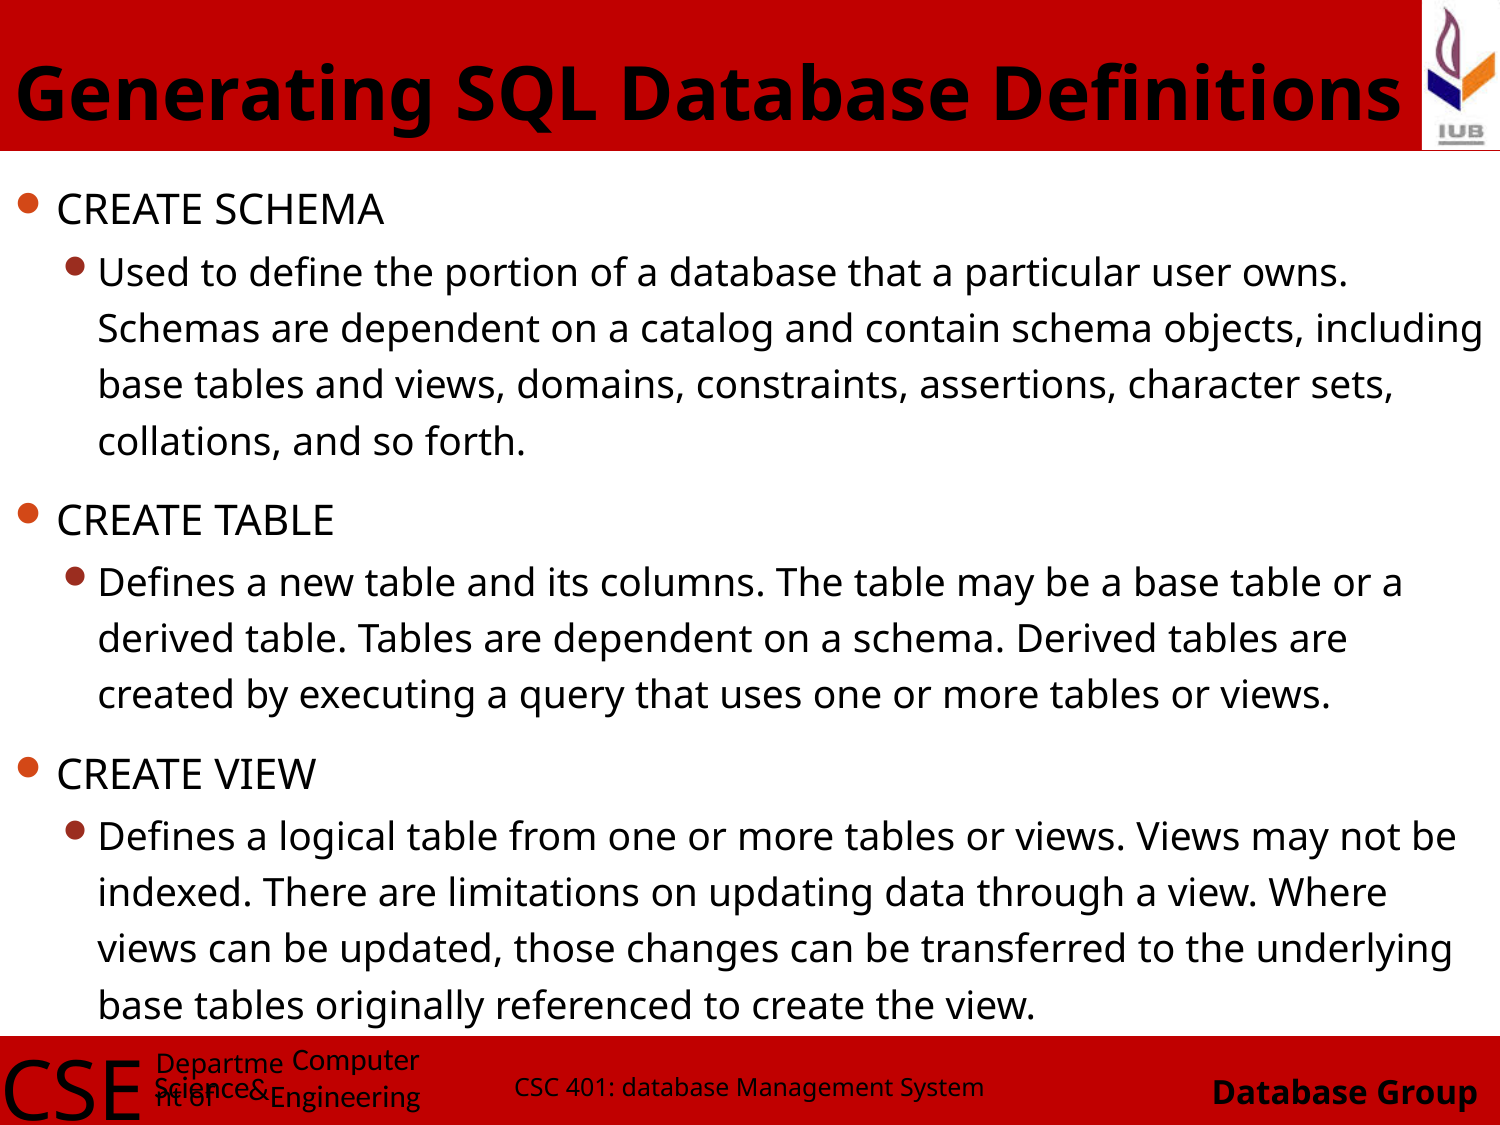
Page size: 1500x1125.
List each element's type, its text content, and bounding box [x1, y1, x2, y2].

title Generating SQL Database Definitions [0, 0, 1500, 149]
list CREATE SCHEMA Used to define the portion of a database that a particular user owns. Schemas are dependent on a catalog and contain schema objects, including base tables and views, domains, constraints, assertions, character sets, collations, and so forth. CREATE TABLE Defines a new table and its columns. The table may be a base table or a derived table. Tables are dependent on a schema. Derived tables are created by executing a query that uses one or more tables or views. CREATE VIEW Defines a logical table from one or more tables or views. Views may not be indexed. There are limitations on updating data through a view. Where views can be updated, those changes can be transferred to the underlying base tables originally referenced to create the view. [0, 149, 1500, 1038]
footer CSC 401: database Management System [487, 1064, 1013, 1115]
